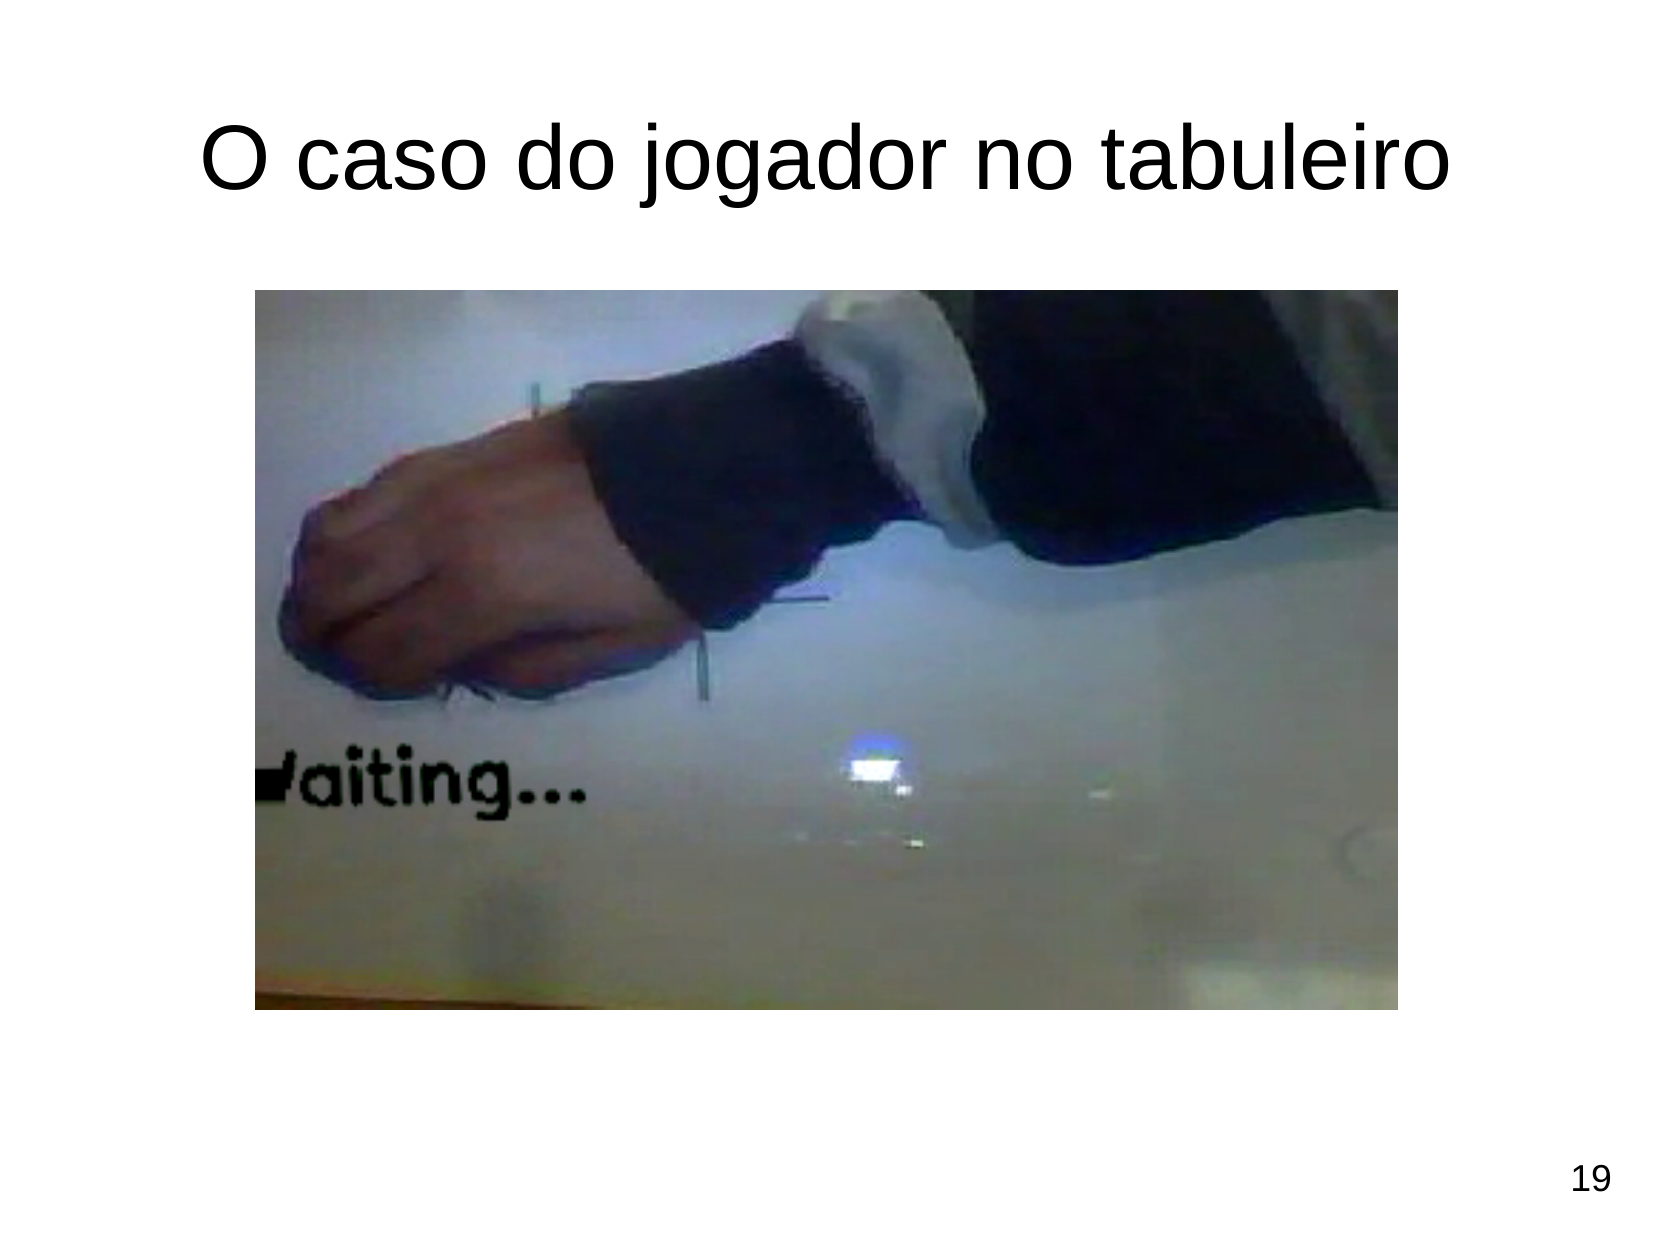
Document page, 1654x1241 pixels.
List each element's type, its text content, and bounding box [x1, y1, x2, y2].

text_box <número> [968, 1146, 1627, 1217]
text_box O caso do jogador no tabuleiro [82, 49, 1571, 257]
picture [255, 289, 1398, 1010]
